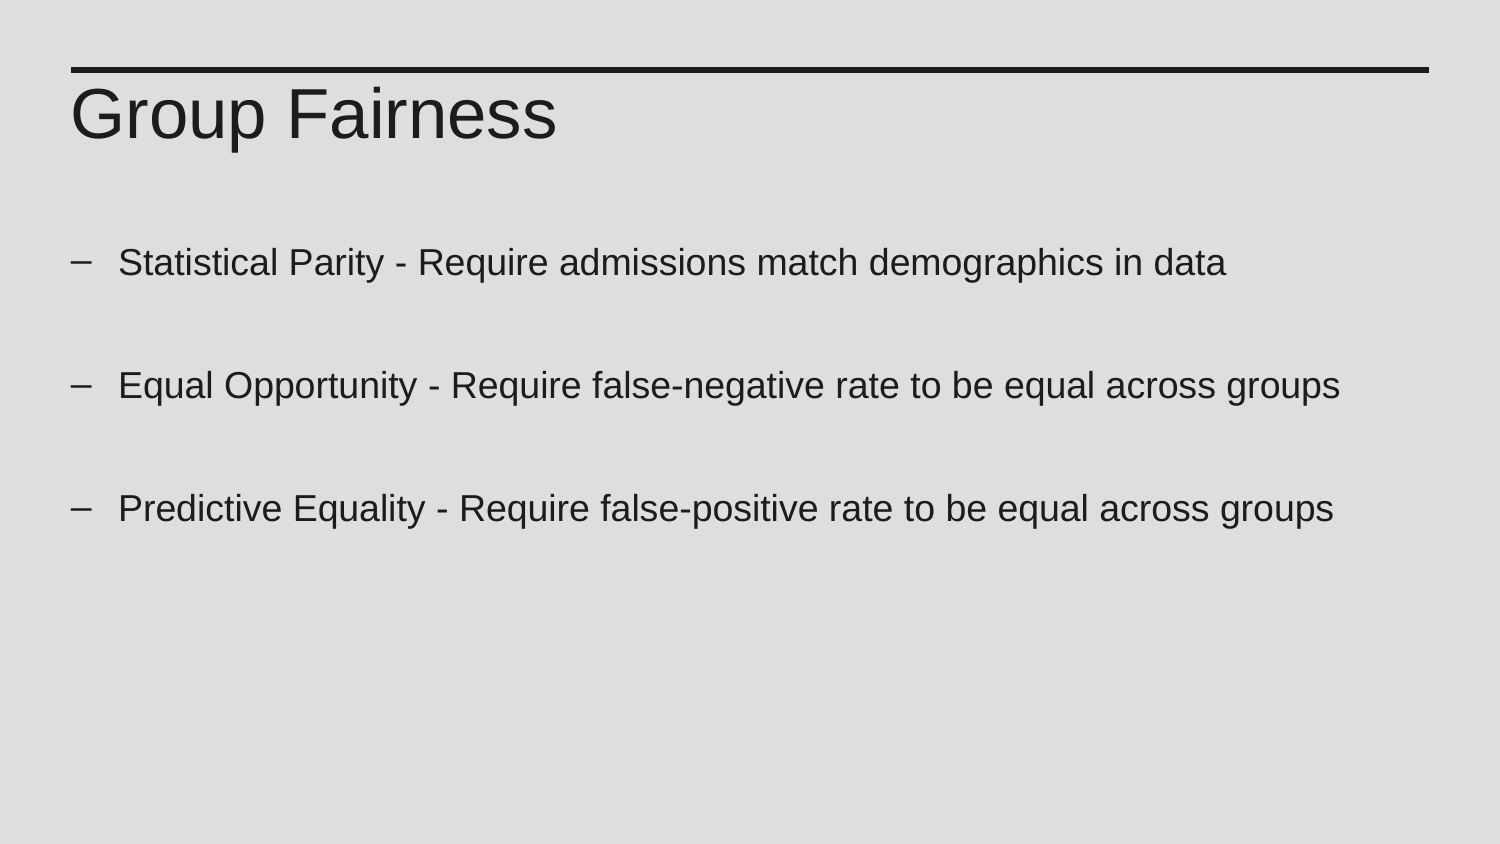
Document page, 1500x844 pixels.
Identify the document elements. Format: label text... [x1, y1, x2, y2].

list Statistical Parity - Require admissions match demographics in data Equal Opportunity - Require false-negative rate to be equal across groups Predictive Equality - Require false-positive rate to be equal across groups [70, 237, 1430, 713]
list Group Fairness [70, 67, 1430, 183]
